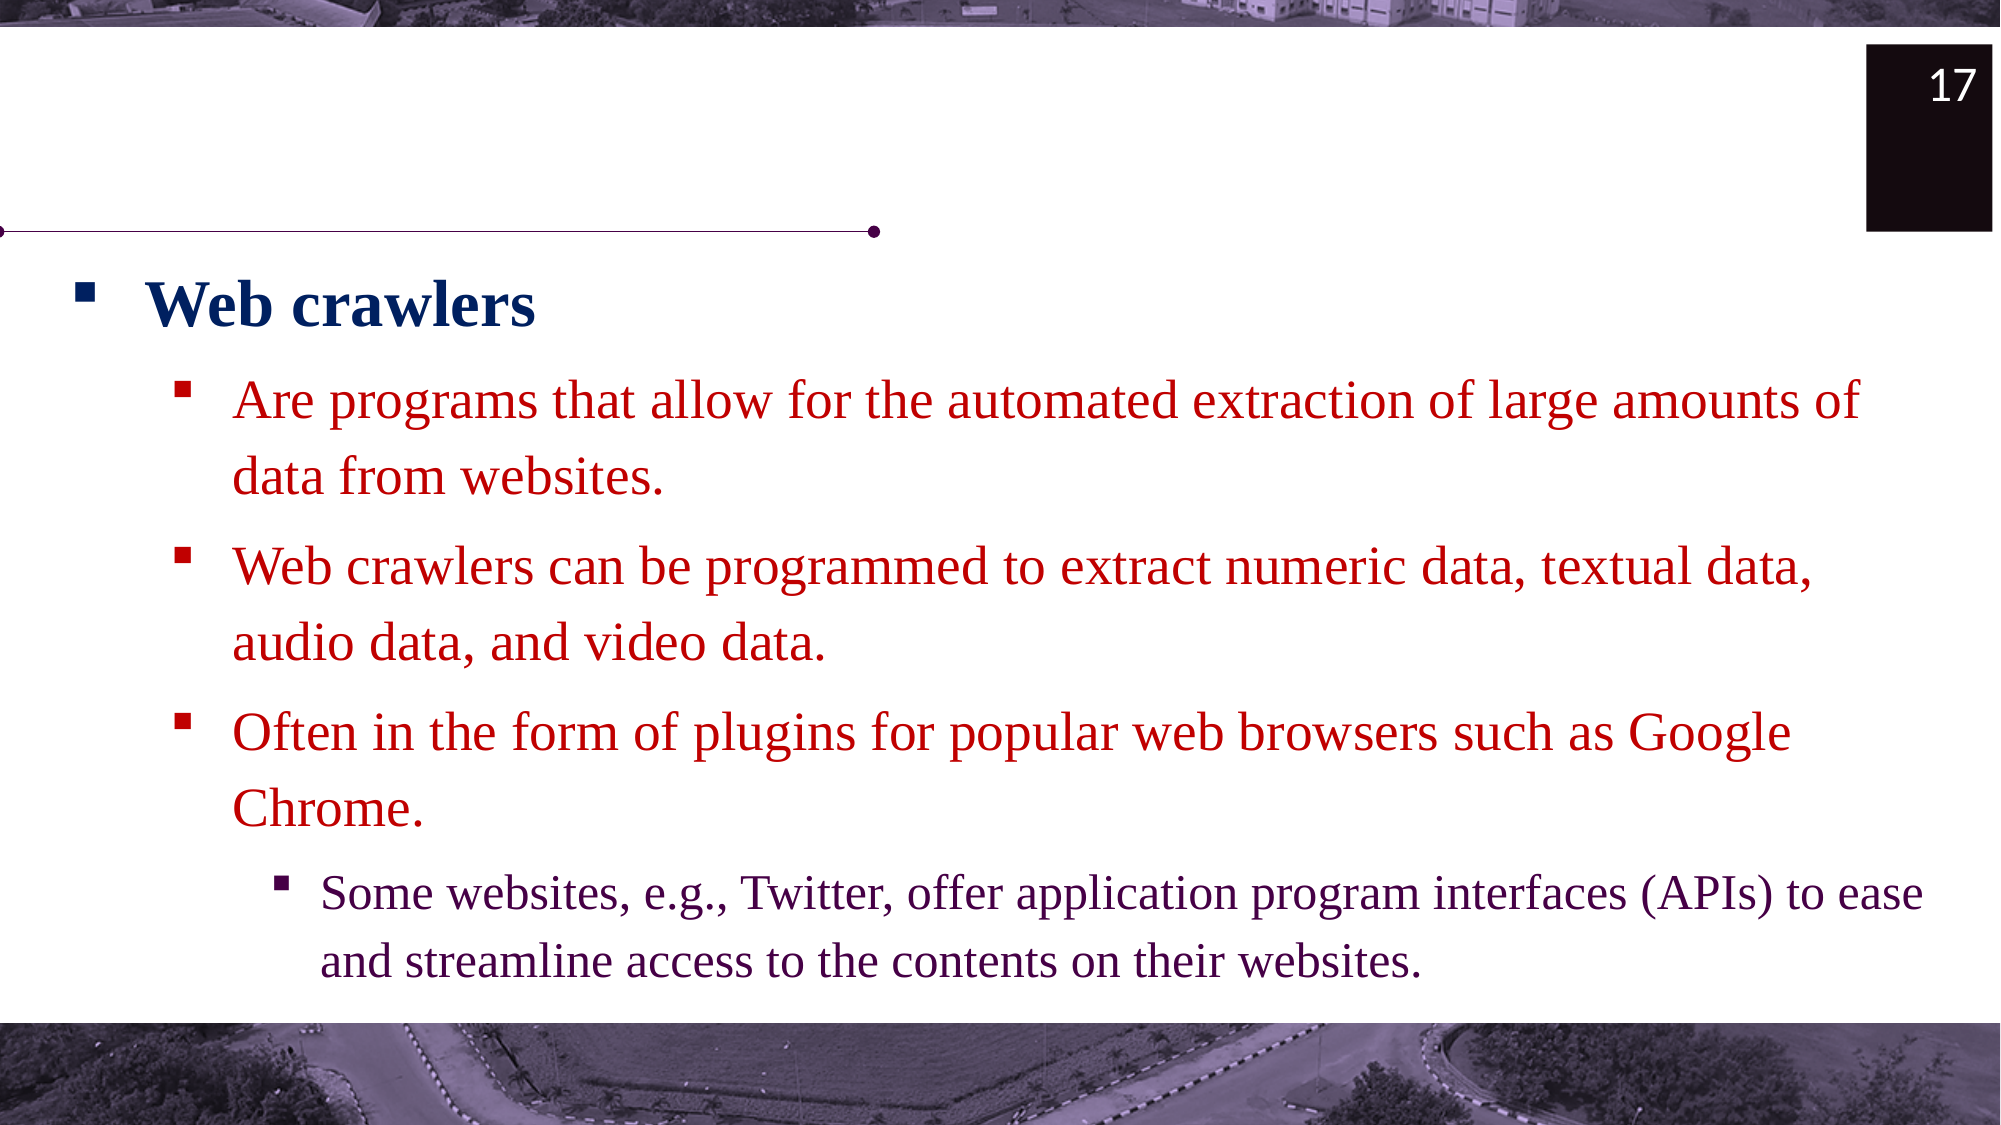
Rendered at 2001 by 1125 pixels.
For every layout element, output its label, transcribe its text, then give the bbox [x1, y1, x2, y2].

list Web crawlers Are programs that allow for the automated extraction of large amounts of data from websites. Web crawlers can be programmed to extract numeric data, textual data, audio data, and video data. Often in the form of plugins for popular web browsers such as Google Chrome. Some websites, e.g., Twitter, offer application program interfaces (APIs) to ease and streamline access to the contents on their websites. [55, 231, 1945, 1005]
slide_number 17 [1866, 44, 1993, 232]
